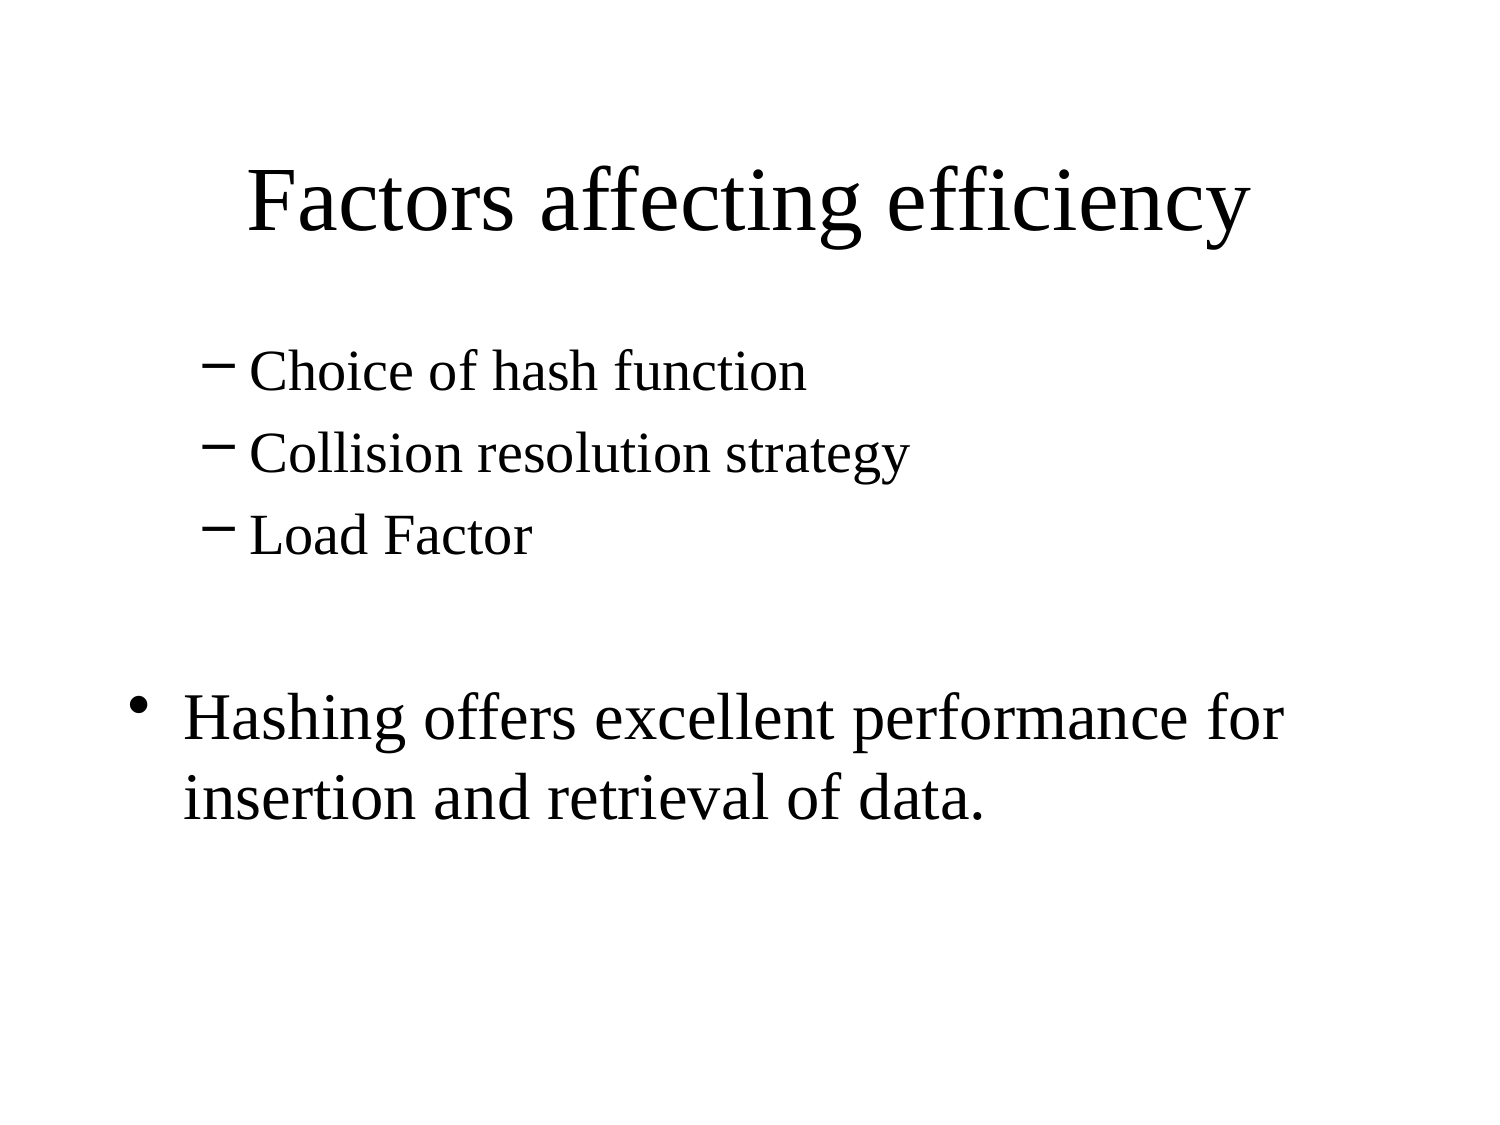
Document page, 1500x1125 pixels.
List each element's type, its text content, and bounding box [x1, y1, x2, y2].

title Factors affecting efficiency [112, 99, 1388, 288]
list Choice of hash function Collision resolution strategy Load Factor Hashing offers excellent performance for insertion and retrieval of data. [112, 324, 1388, 1001]
